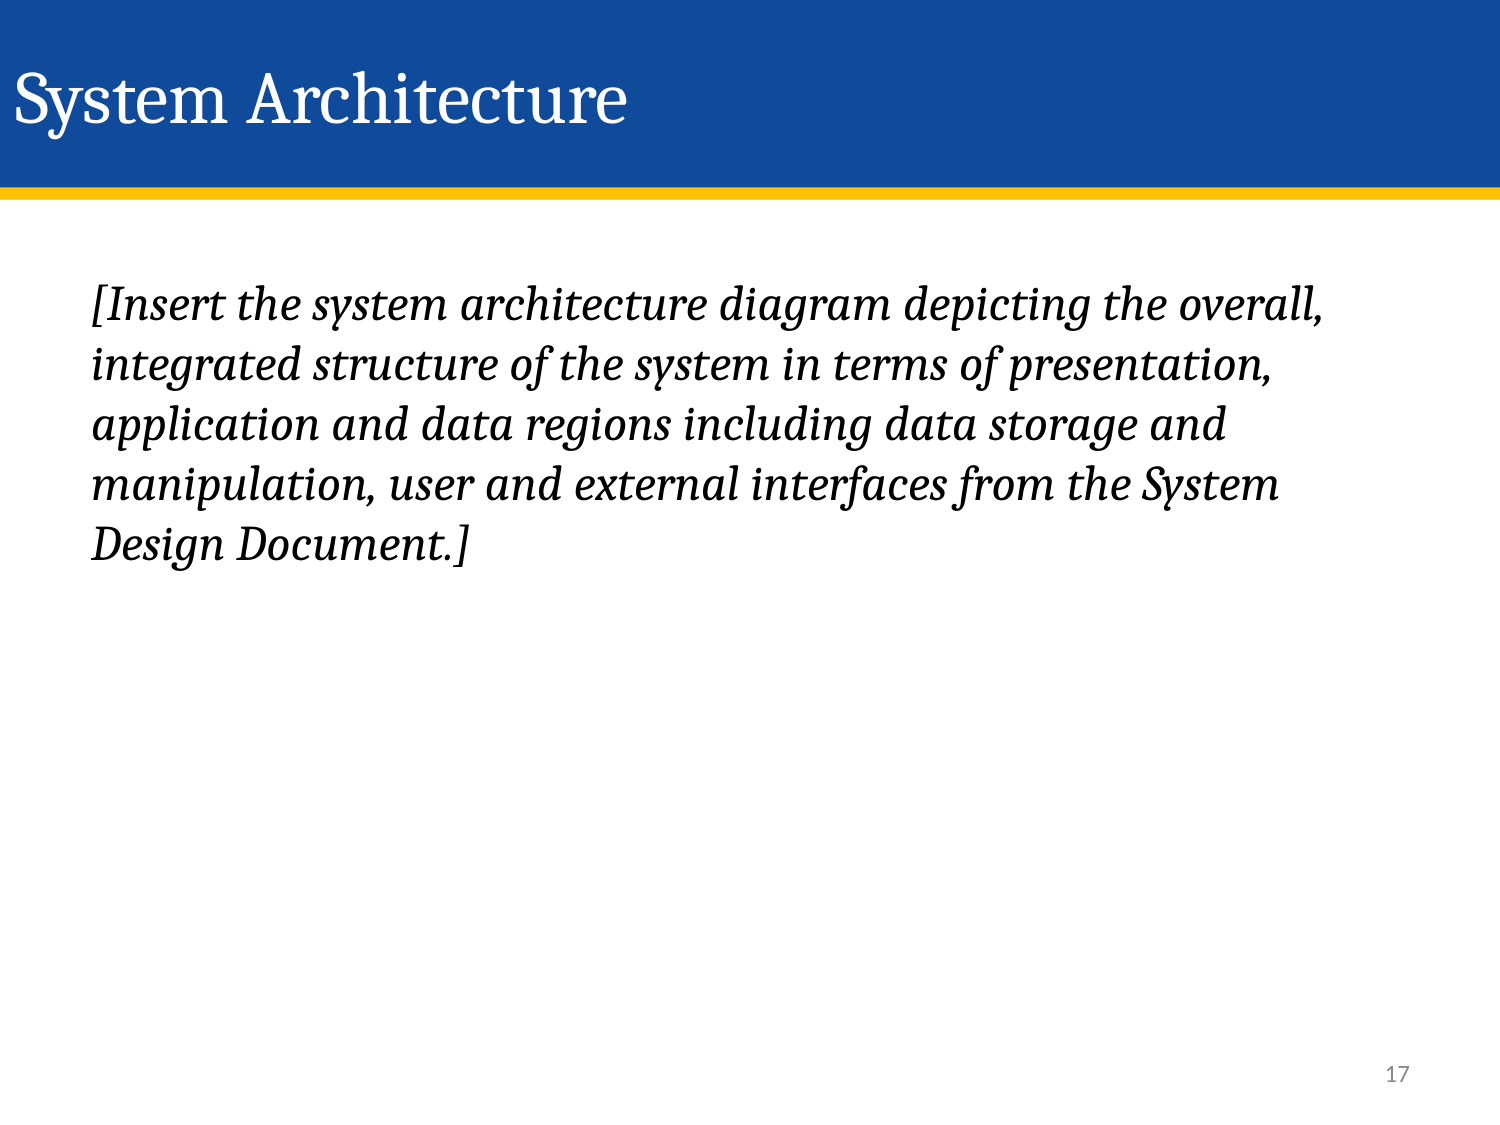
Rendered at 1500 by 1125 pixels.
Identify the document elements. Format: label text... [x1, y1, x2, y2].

slide_number 17 [1074, 1042, 1425, 1103]
title System Architecture [0, 0, 1500, 188]
list [Insert the system architecture diagram depicting the overall, integrated structure of the system in terms of presentation, application and data regions including data storage and manipulation, user and external interfaces from the System Design Document.] [75, 262, 1425, 1005]
